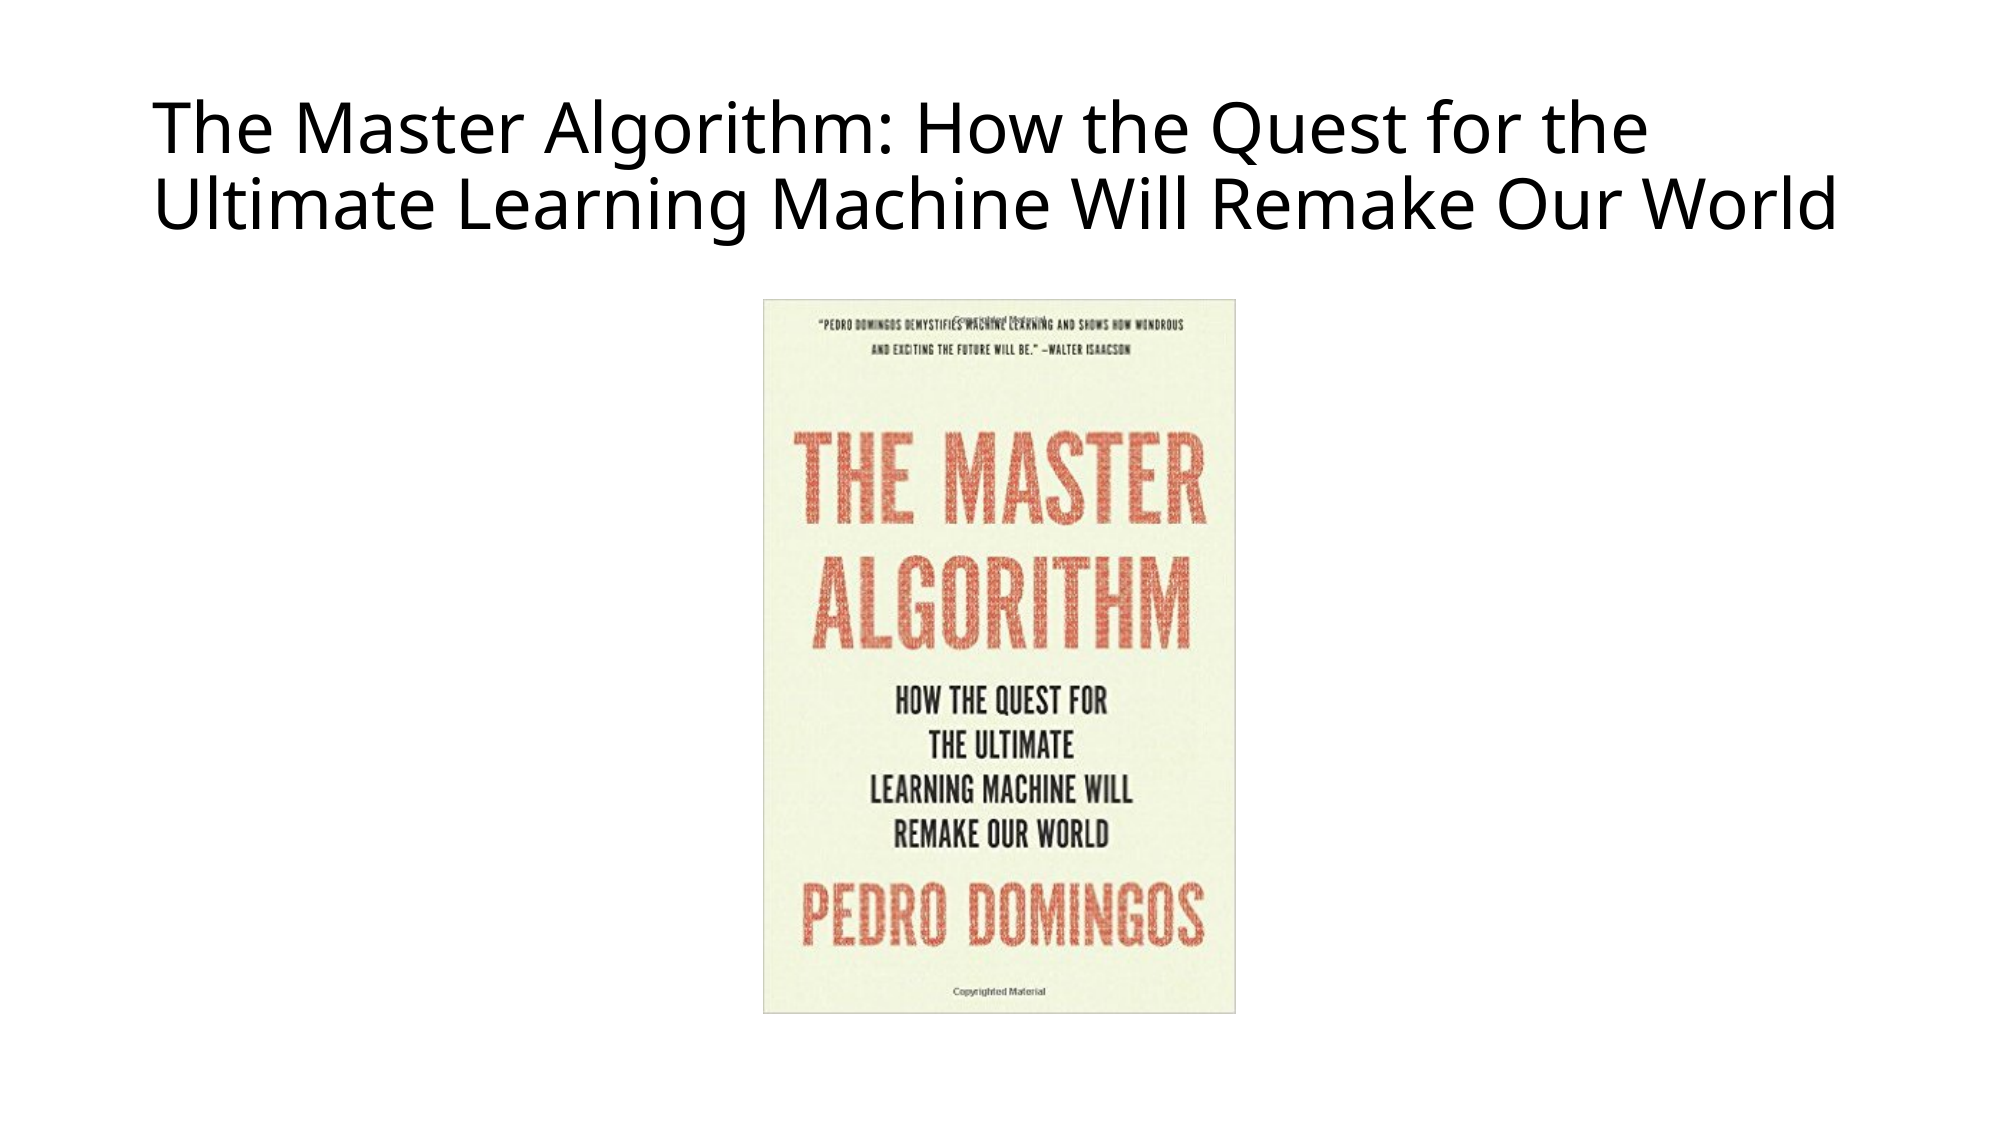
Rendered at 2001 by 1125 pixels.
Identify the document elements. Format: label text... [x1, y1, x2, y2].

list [763, 299, 1236, 1014]
title The Master Algorithm: How the Quest for the Ultimate Learning Machine Will Remake Our World [137, 59, 1863, 278]
